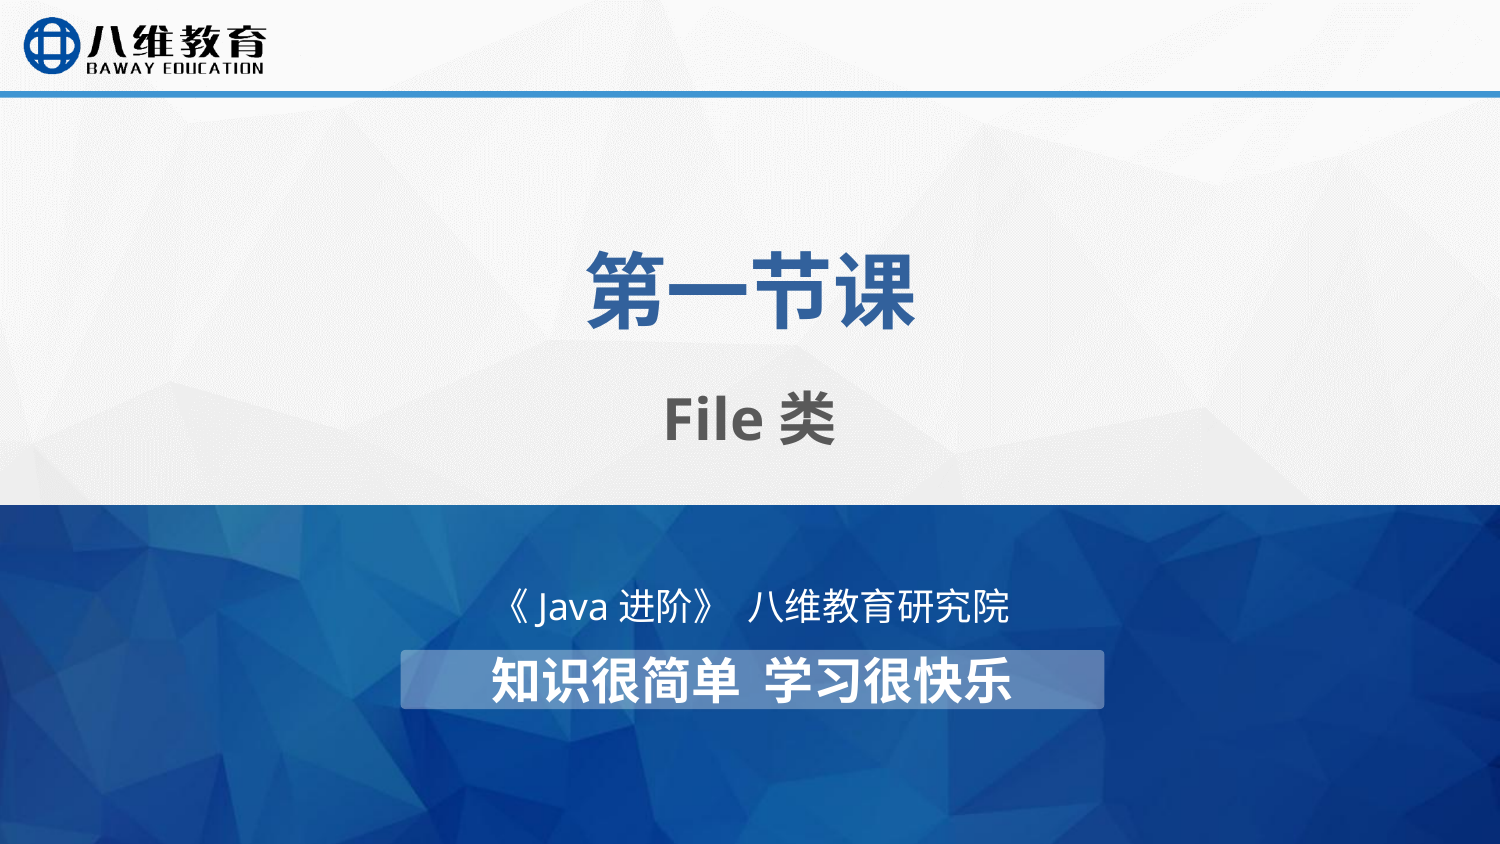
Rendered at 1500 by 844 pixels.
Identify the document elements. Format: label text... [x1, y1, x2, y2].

title 第一节课 [112, 205, 1388, 374]
subtitle File类 [112, 374, 1388, 473]
picture [0, 0, 1500, 91]
text_box [400, 649, 1105, 710]
picture [0, 98, 1500, 844]
